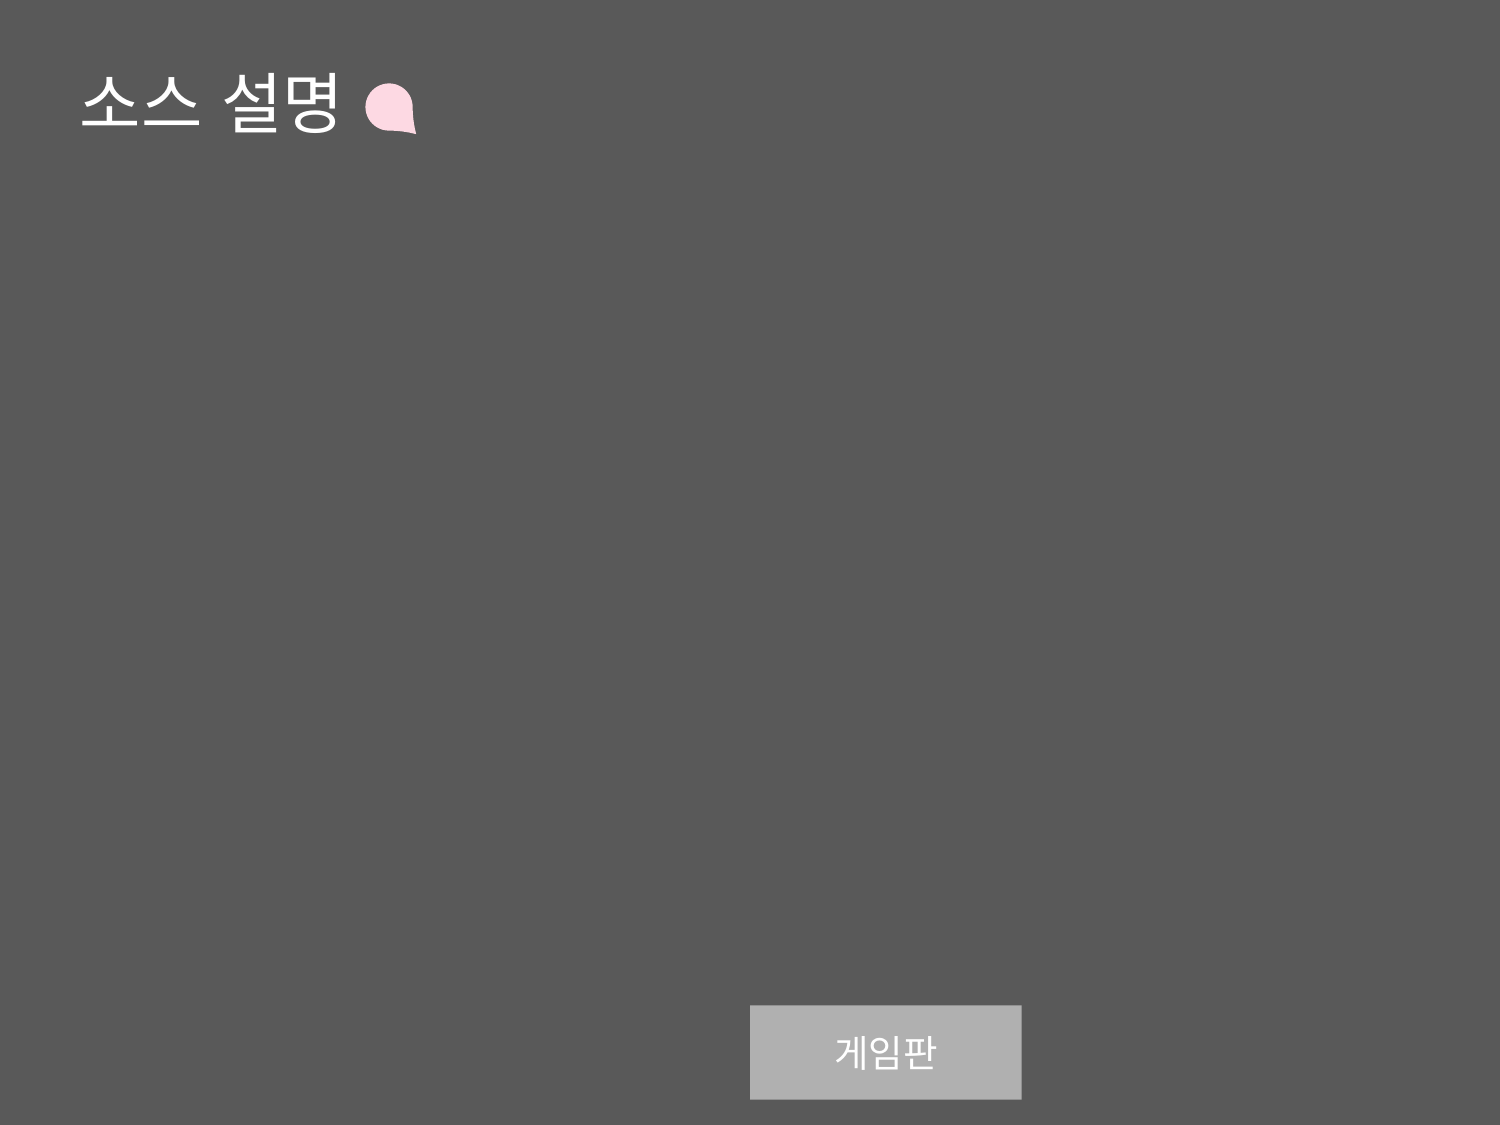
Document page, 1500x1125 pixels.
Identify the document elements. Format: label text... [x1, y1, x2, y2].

text_box [0, 0, 1500, 1125]
text_box [363, 81, 419, 137]
text_box 소스 설명 [64, 54, 420, 150]
text_box 게임판 [748, 1003, 1024, 1102]
